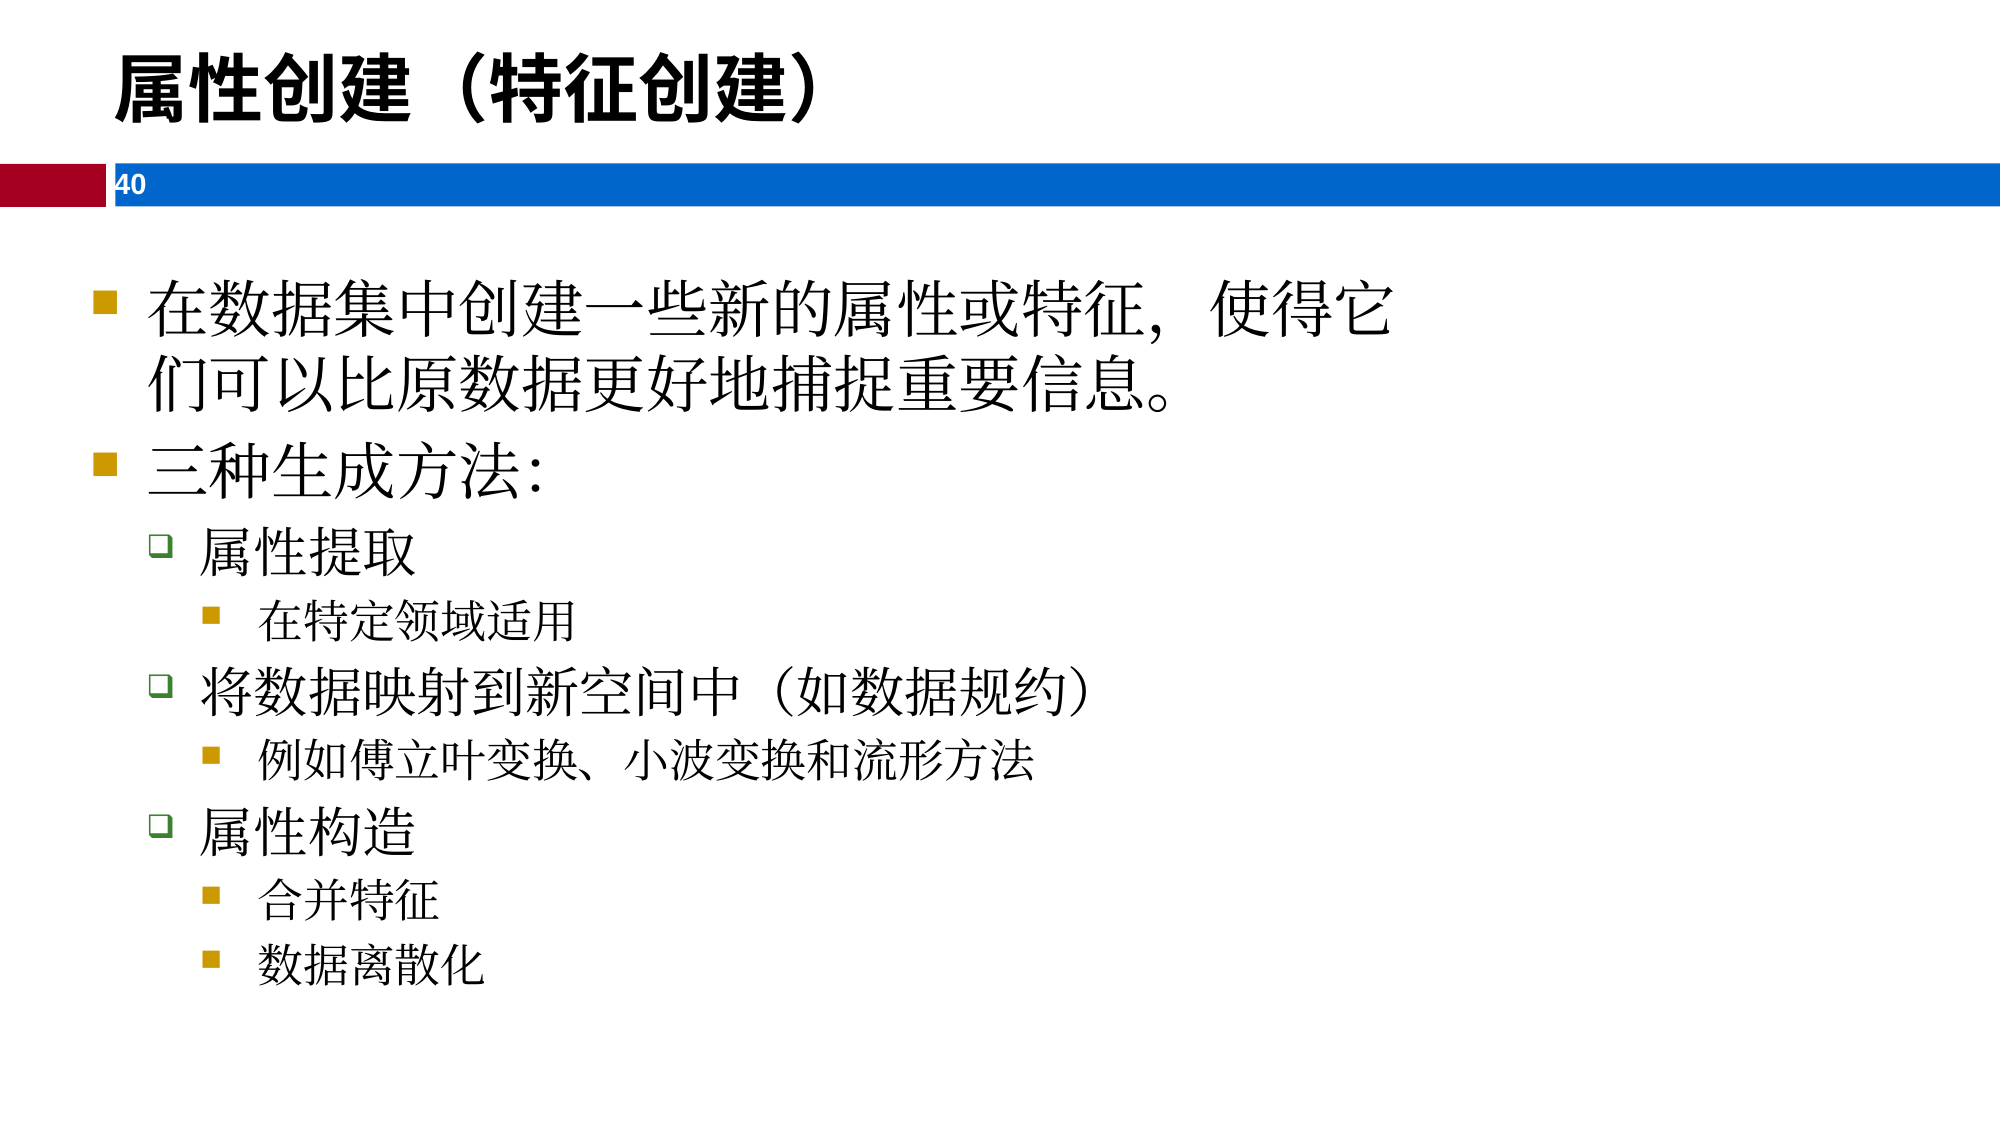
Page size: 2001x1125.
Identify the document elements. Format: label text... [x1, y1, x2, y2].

text_box 属性创建（特征创建） [98, 15, 1529, 158]
text_box 在数据集中创建一些新的属性或特征，使得它们可以比原数据更好地捕捉重要信息。 三种生成方法： 属性提取 在特定领域适用 将数据映射到新空间中（如数据规约） 例如傅立叶变换、小波变换和流形方法 属性构造 合并特征 数据离散化 [74, 262, 1425, 1006]
